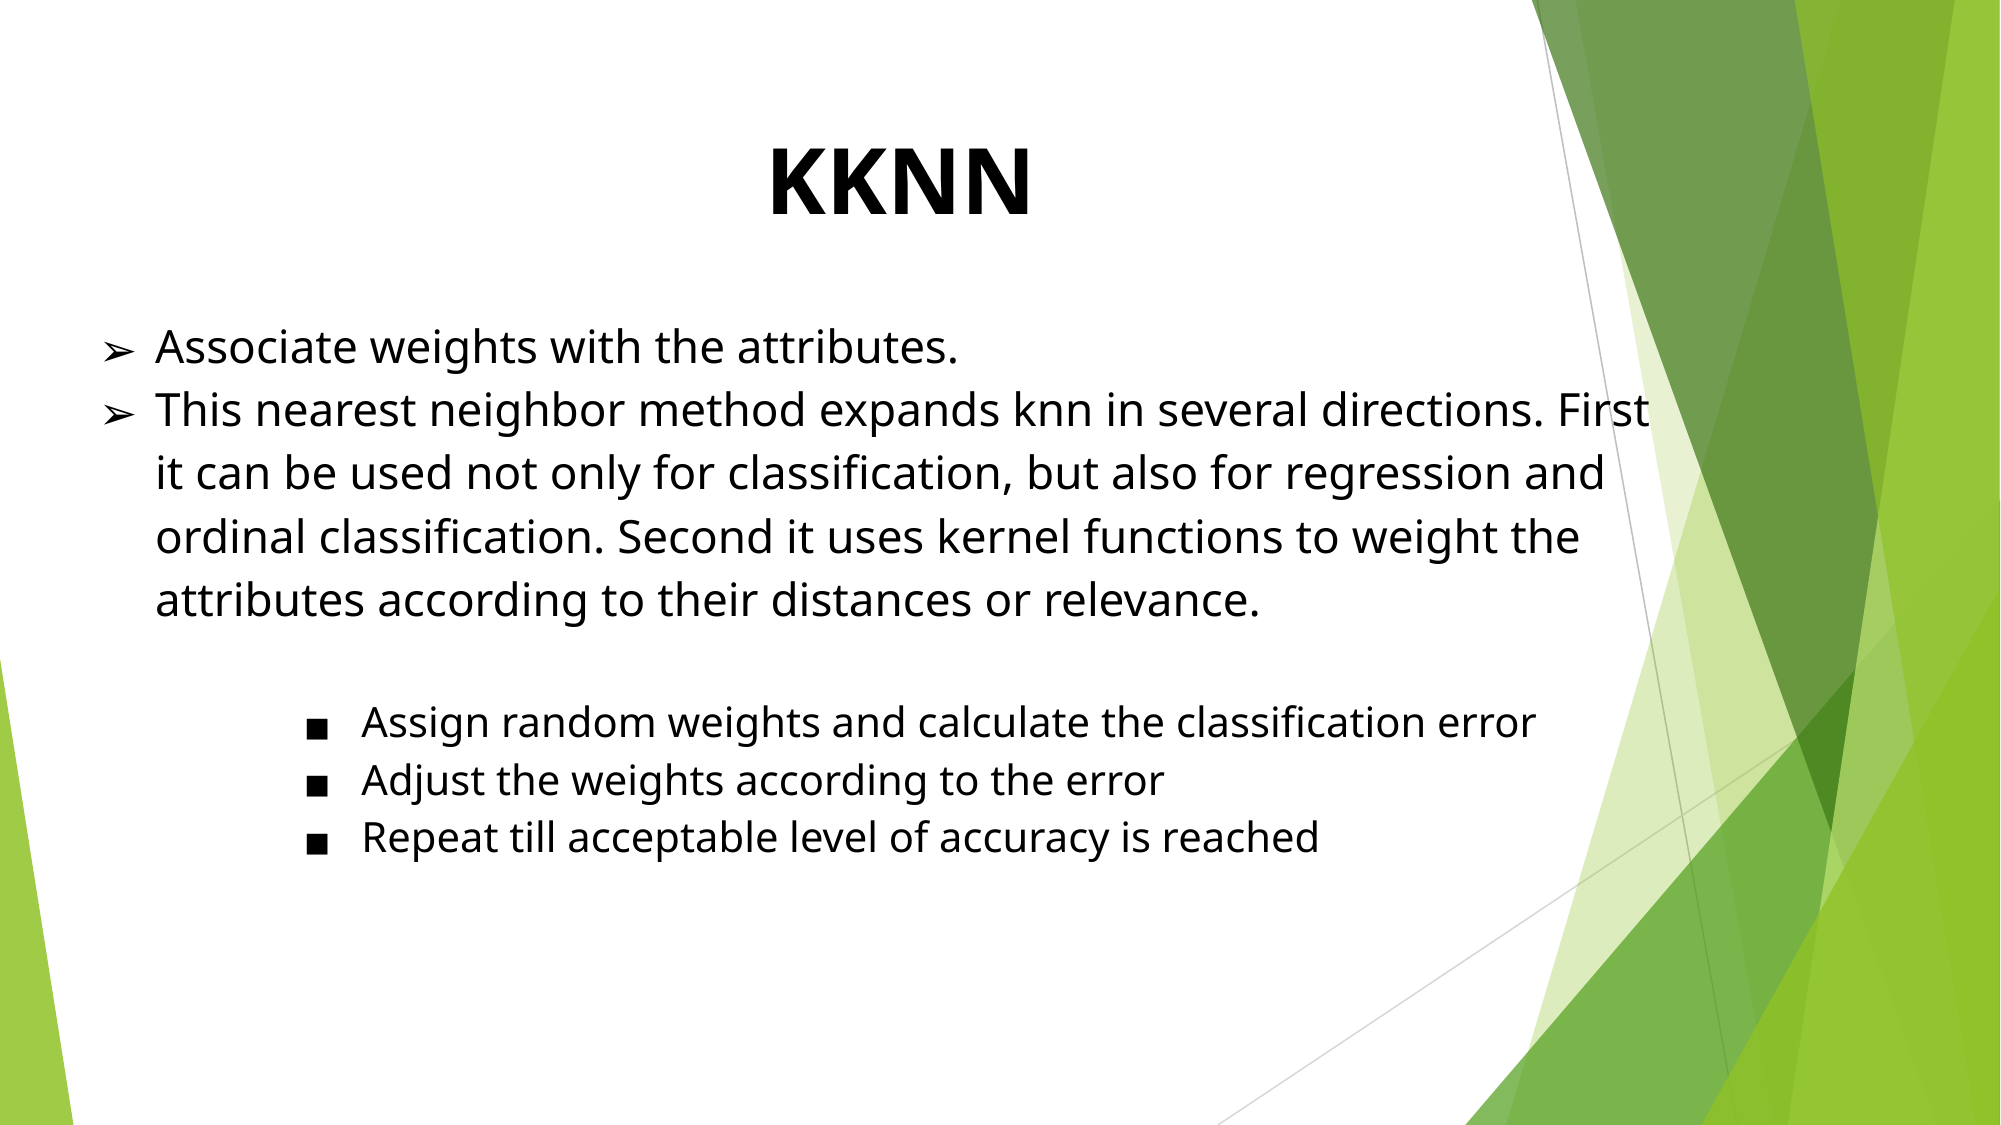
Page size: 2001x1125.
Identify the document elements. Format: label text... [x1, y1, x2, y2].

list Associate weights with the attributes. This nearest neighbor method expands knn in several directions. First it can be used not only for classification, but also for regression and ordinal classification. Second it uses kernel functions to weight the attributes according to their distances or relevance. Assign random weights and calculate the classification error Adjust the weights according to the error Repeat till acceptable level of accuracy is reached [46, 302, 1689, 1079]
title KKNN [281, 130, 1521, 239]
